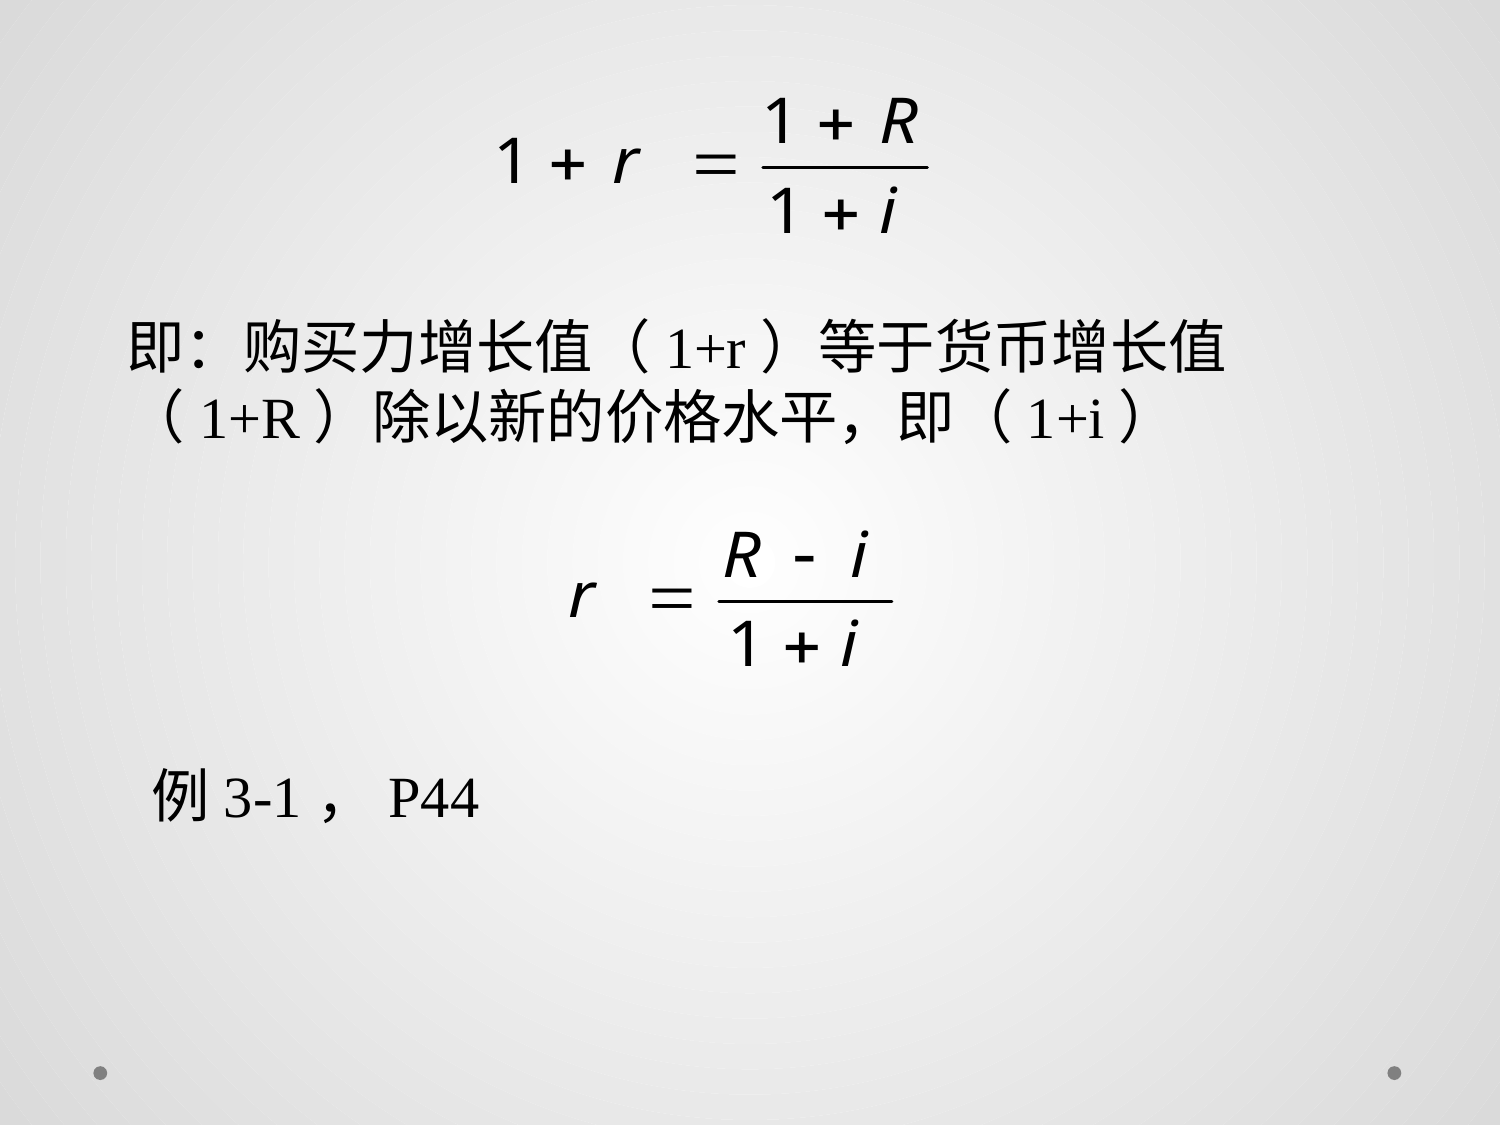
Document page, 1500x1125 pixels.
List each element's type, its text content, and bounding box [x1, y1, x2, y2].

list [489, 77, 942, 248]
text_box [558, 511, 904, 681]
text_box 即：购买力增长值（1+r）等于货币增长值（1+R）除以新的价格水平，即（1+i） [112, 302, 1412, 458]
text_box 例3-1，P44 [137, 751, 1437, 837]
